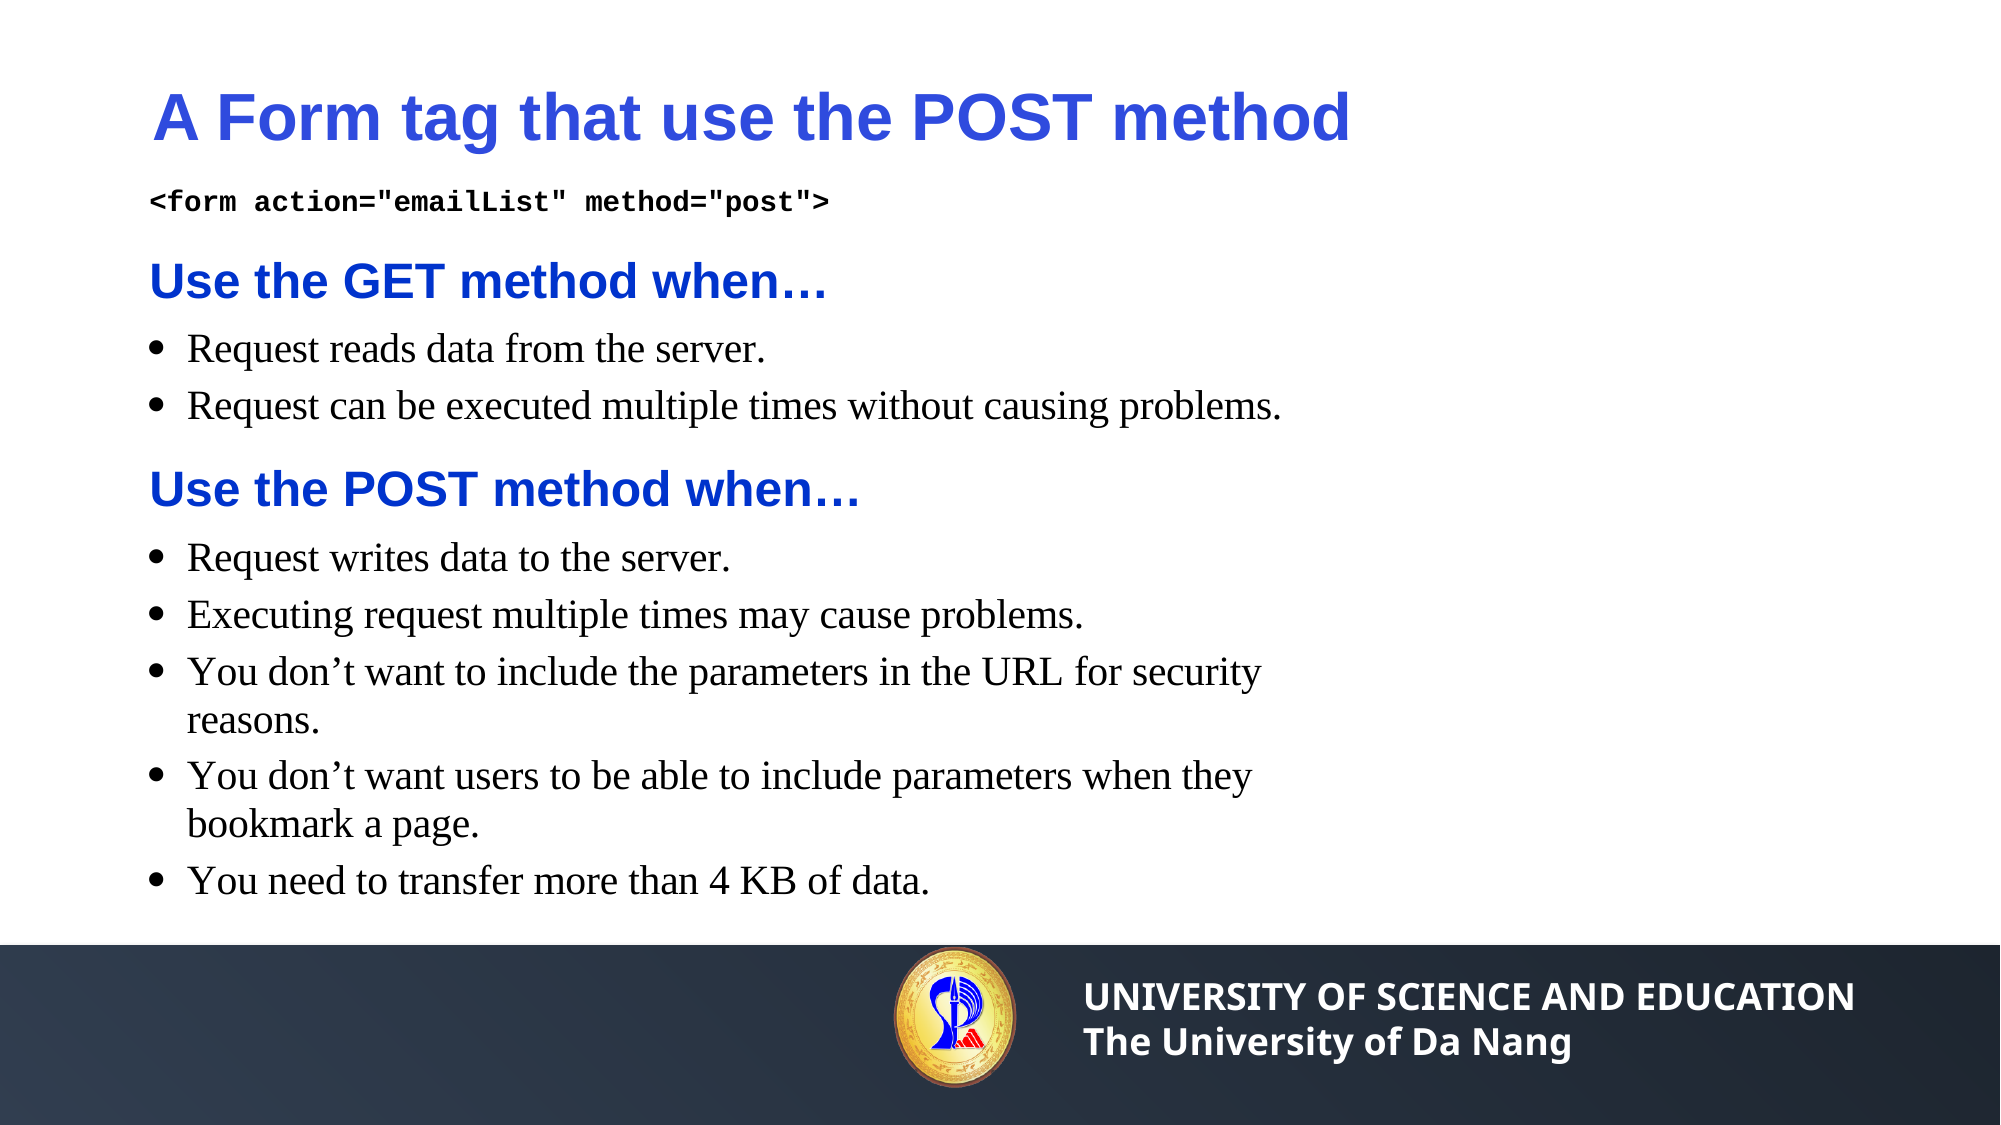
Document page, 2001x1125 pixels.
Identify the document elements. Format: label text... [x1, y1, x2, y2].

title A Form tag that use the POST method [137, 59, 1863, 177]
picture [890, 945, 1017, 1091]
text_box [0, 944, 2000, 1125]
text_box UNIVERSITY OF SCIENCE AND EDUCATION The University of Da Nang [1068, 965, 1963, 1070]
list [149, 187, 1348, 910]
